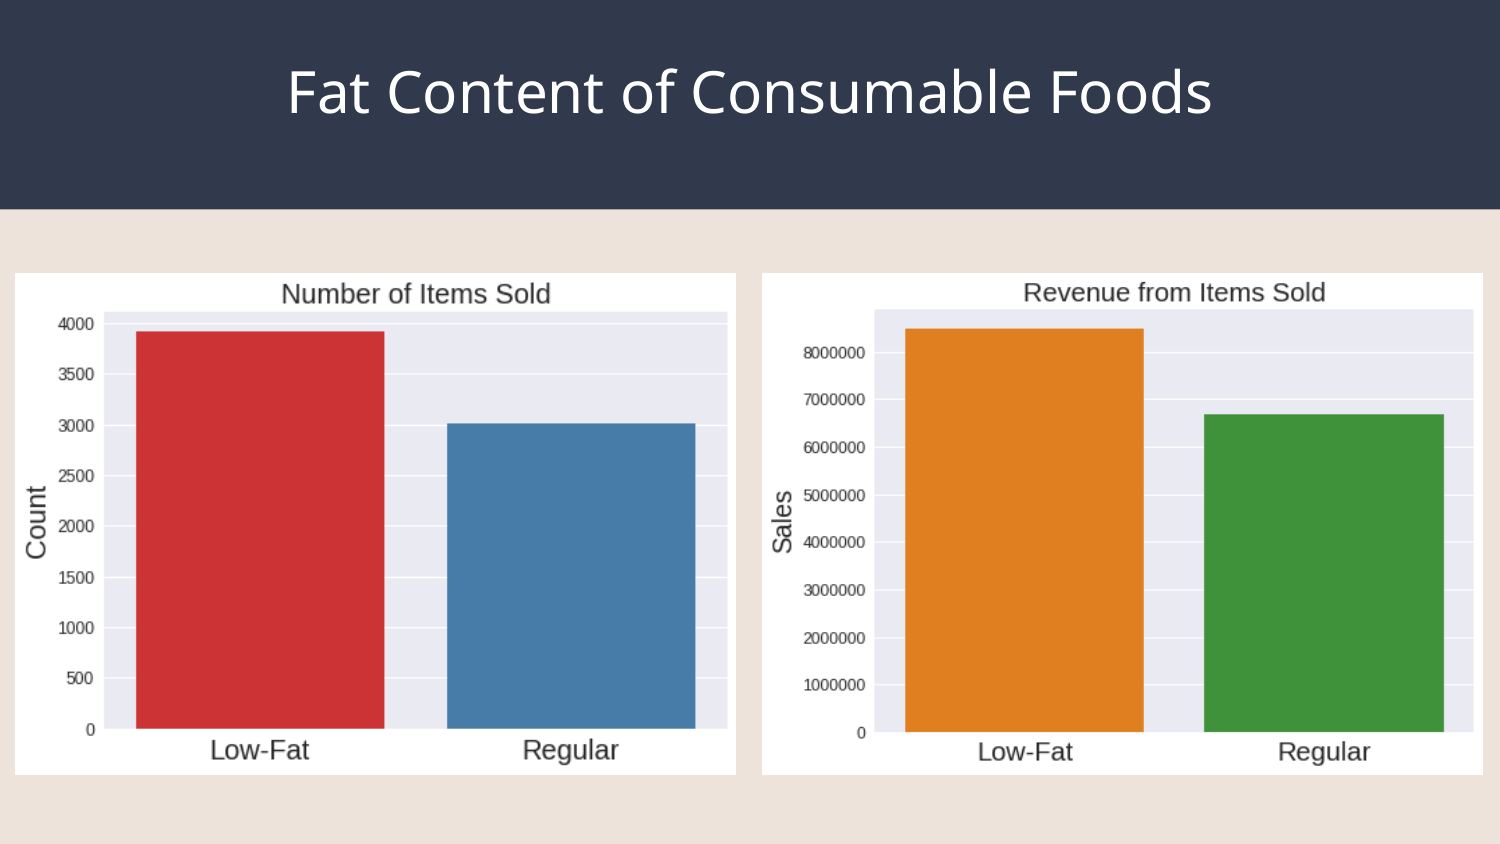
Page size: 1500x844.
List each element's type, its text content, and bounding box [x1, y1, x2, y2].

title Fat Content of Consumable Foods [51, 36, 1449, 150]
picture [761, 273, 1483, 775]
picture [15, 273, 736, 775]
